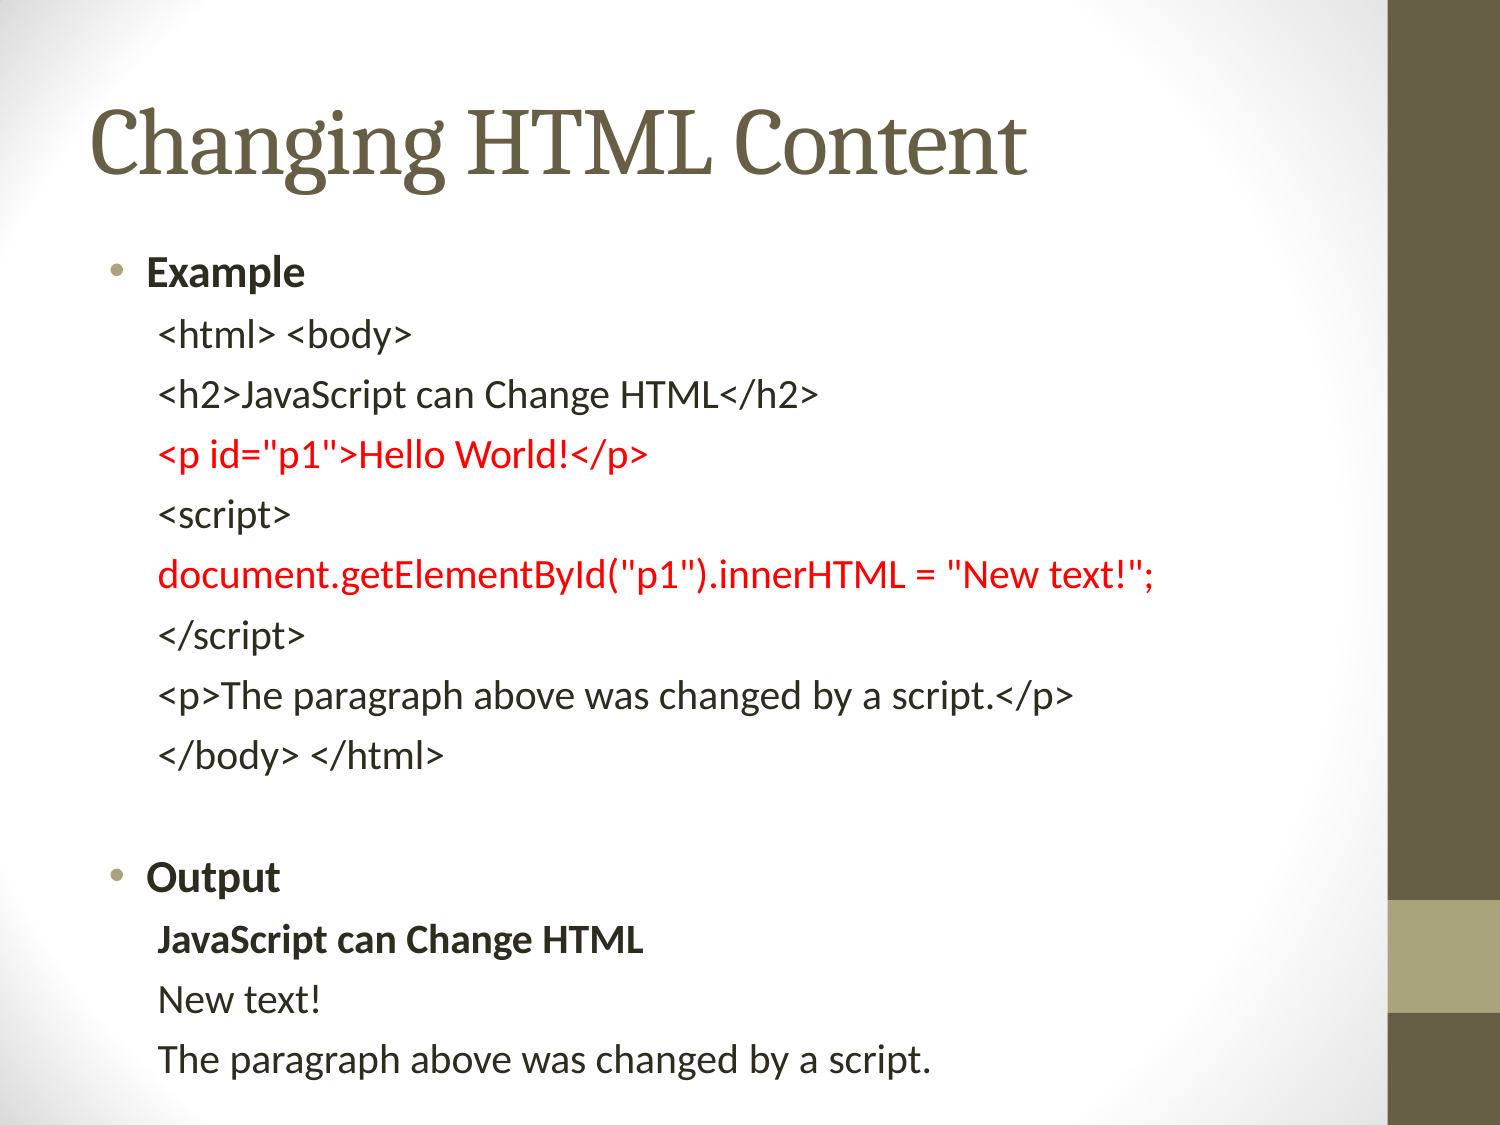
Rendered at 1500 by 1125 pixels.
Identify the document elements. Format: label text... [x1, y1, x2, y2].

picture [0, 0, 1387, 1125]
text_box Example <html> <body> <h2>JavaScript can Change HTML</h2> <p id="p1">Hello World!</p> <script> document.getElementById("p1").innerHTML = "New text!"; </script> <p>The paragraph above was changed by a script.</p> </body> </html> Output JavaScript can Change HTML New text! The paragraph above was changed by a script. [106, 229, 1162, 1083]
title Changing HTML Content [87, 76, 1050, 267]
